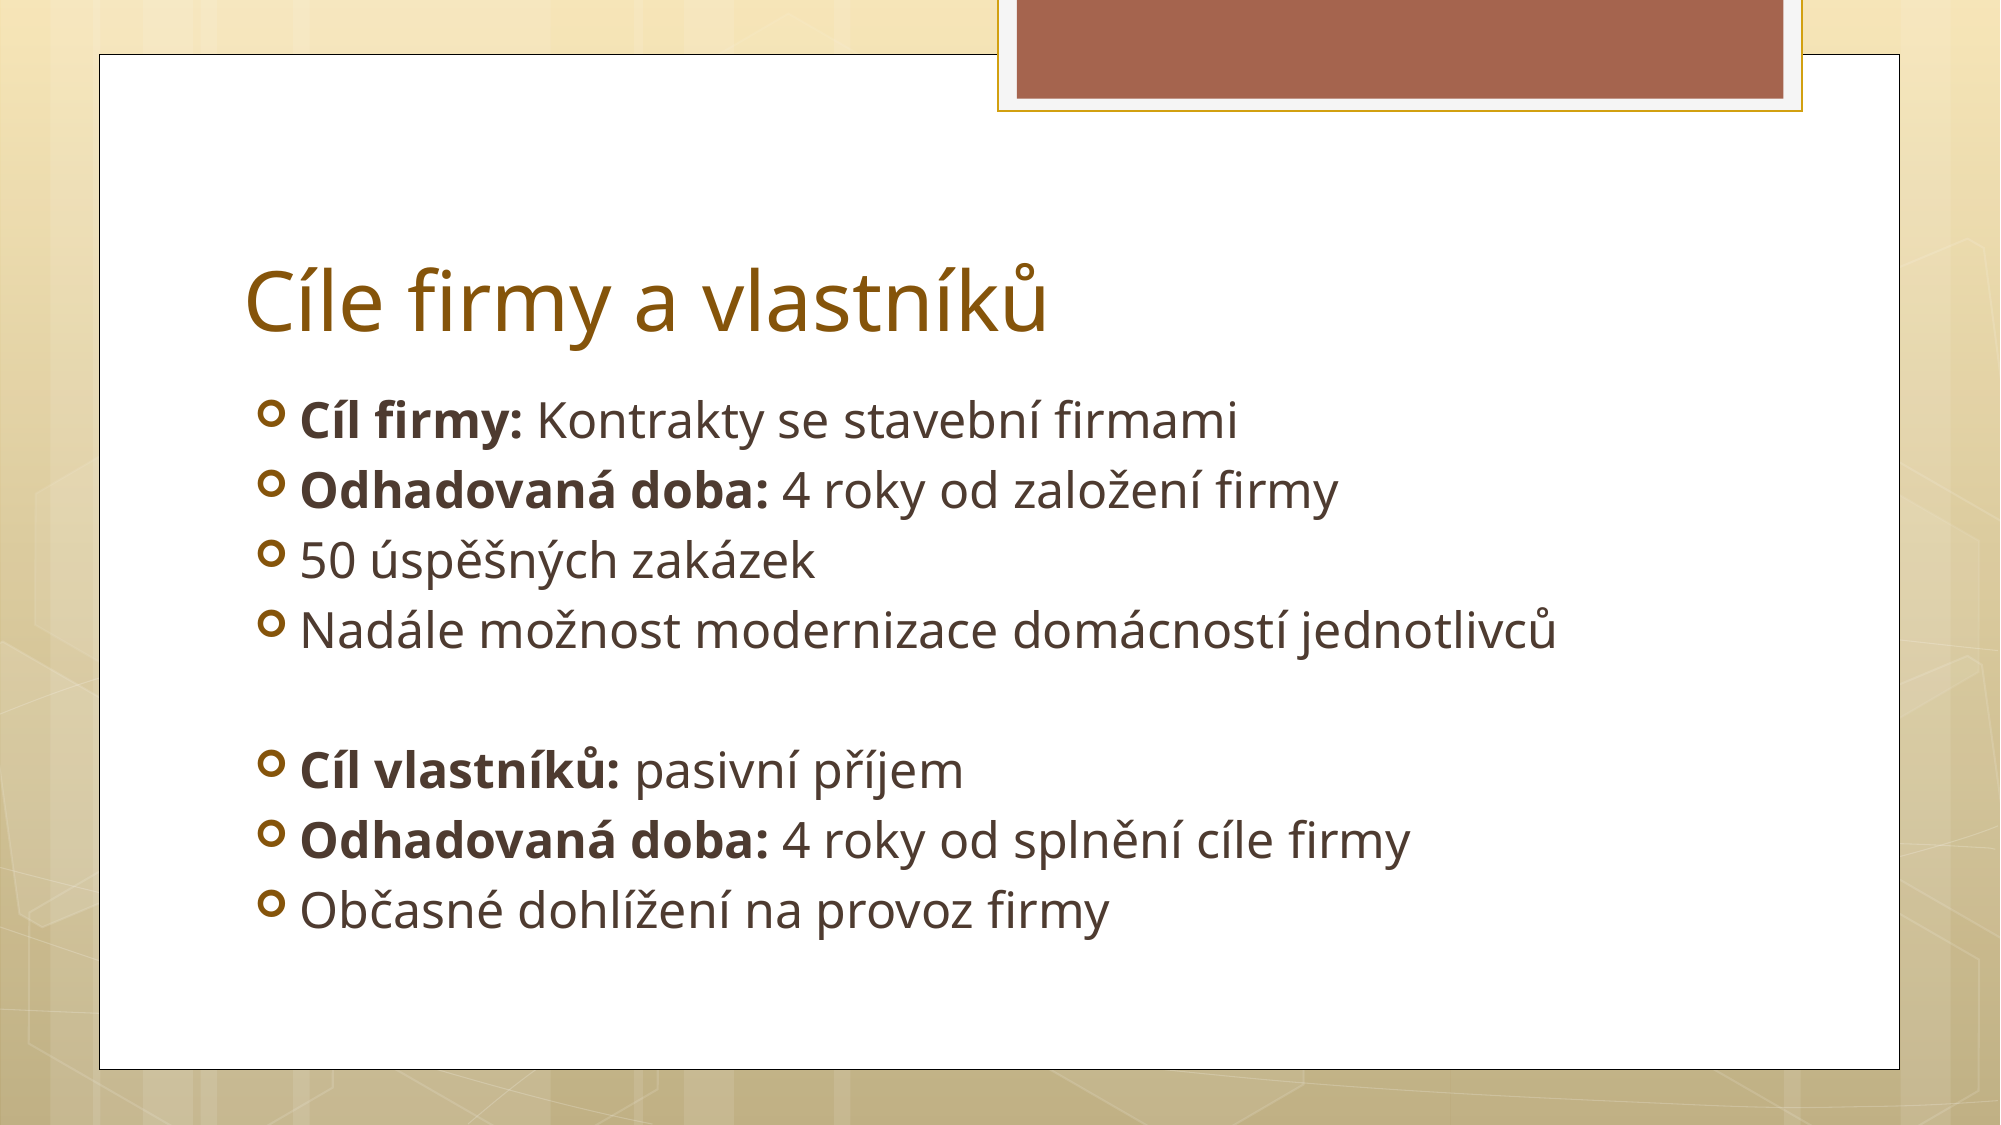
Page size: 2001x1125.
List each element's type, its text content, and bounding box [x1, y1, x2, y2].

list Cíl firmy: Kontrakty se stavební firmami Odhadovaná doba: 4 roky od založení firmy 50 úspěšných zakázek Nadále možnost modernizace domácností jednotlivců Cíl vlastníků: pasivní příjem Odhadovaná doba: 4 roky od splnění cíle firmy Občasné dohlížení na provoz firmy [228, 381, 1769, 979]
title Cíle firmy a vlastníků [228, 168, 1765, 357]
